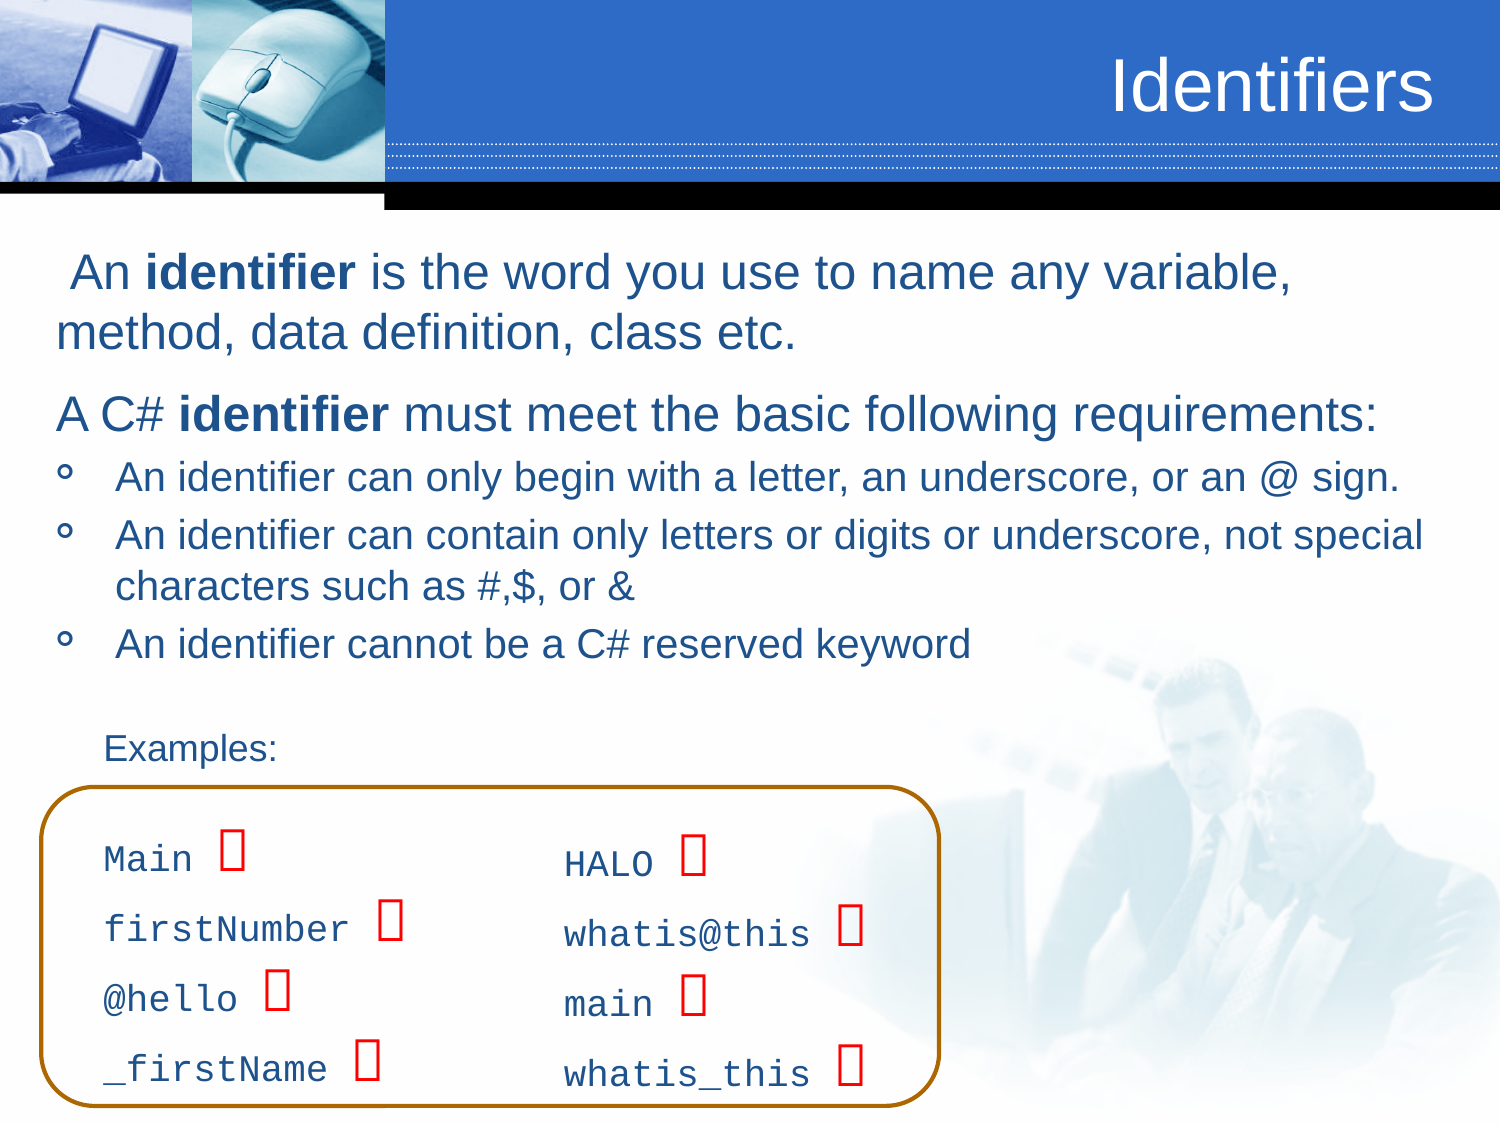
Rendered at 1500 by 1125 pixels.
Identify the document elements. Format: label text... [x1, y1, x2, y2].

picture [0, 194, 1500, 1125]
picture [0, 0, 385, 181]
text_box Examples: Main  firstNumber  @hello  _firstName  [88, 716, 467, 785]
text_box HALO  whatis@this  main  whatis_this  [904, 810, 1117, 1106]
text_box An identifier is the word you use to name any variable, method, data definition, class etc. A C# identifier must meet the basic following requirements: An identifier can only begin with a letter, an underscore, or an @ sign. An identifier can contain only letters or digits or underscore, not special characters such as #,$, or & An identifier cannot be a C# reserved keyword [41, 231, 1471, 764]
text_box [39, 784, 942, 1109]
title Identifiers [412, 37, 1450, 125]
